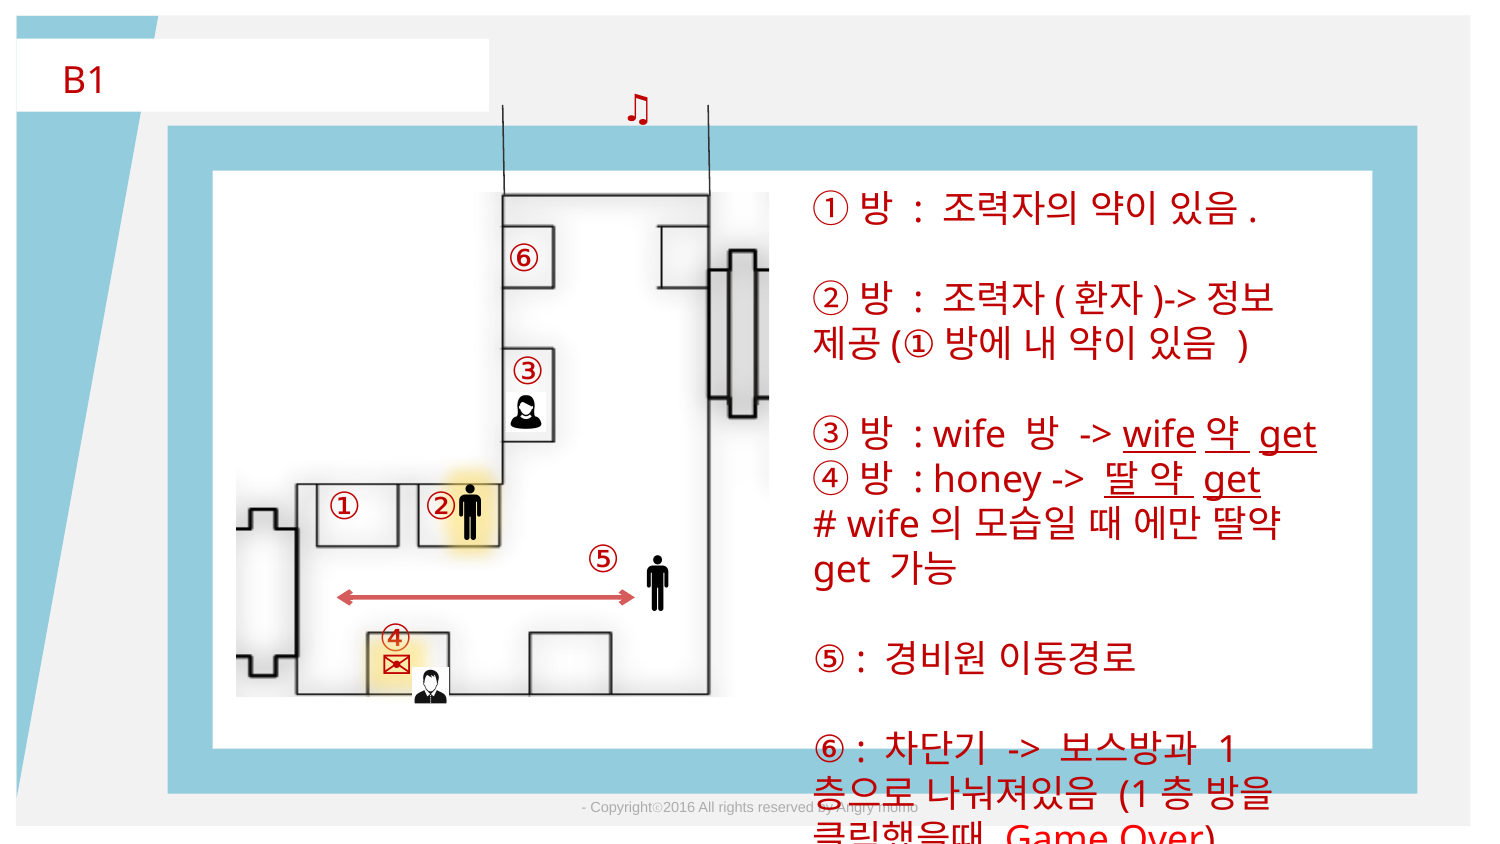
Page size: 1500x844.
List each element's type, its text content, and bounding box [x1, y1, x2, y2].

text_box [215, 173, 1370, 746]
text_box ①방 : 조력자의 약이 있음. ②방 : 조력자(환자)->정보 제공(①방에 내 약이 있음 ) ③방 : wife 방 -> wife약 get ④방 : honey -> 딸 약 get # wife의 모습일 때 에만 딸약 get 가능 ⑤ : 경비원 이동경로 ⑥ : 차단기 -> 보스방과 1층으로 나눠져있음 (1층 방을 클릭했을때 Game Over) [798, 177, 1342, 556]
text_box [707, 104, 711, 197]
text_box ♫ [606, 76, 669, 137]
picture [235, 192, 770, 706]
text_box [16, 2, 490, 140]
text_box [166, 124, 1420, 796]
